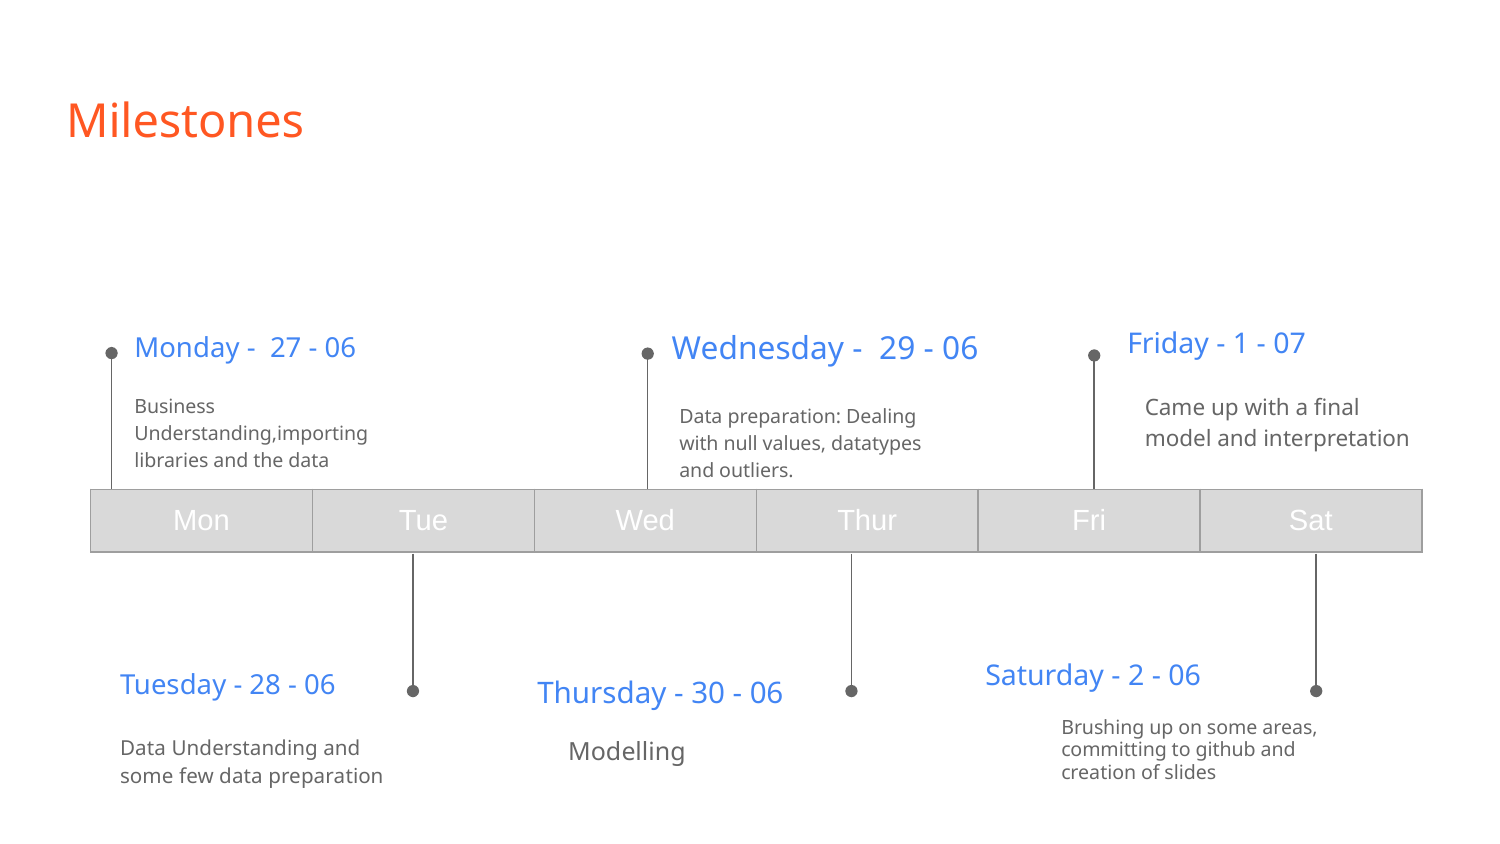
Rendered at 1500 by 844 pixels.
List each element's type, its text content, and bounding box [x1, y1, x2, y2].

table_header Fri [979, 490, 1199, 551]
title Thursday - 30 - 06 [522, 659, 851, 724]
title Wednesday - 29 - 06 [656, 314, 1052, 380]
list Business Understanding,importing libraries and the data [119, 375, 417, 470]
title Saturday - 2 - 06 [970, 642, 1342, 707]
list Modelling [553, 716, 851, 812]
title Tuesday - 28 - 06 [105, 651, 403, 715]
table_header Wed [535, 490, 756, 551]
title Friday - 1 - 07 [1112, 310, 1410, 375]
table_header Mon [91, 490, 312, 551]
list Came up with a final model and interpretation [1129, 374, 1428, 470]
table_header Thur [757, 490, 977, 551]
list Data Understanding and some few data preparation [105, 715, 403, 811]
list Data preparation: Dealing with null values, datatypes and outliers. [664, 385, 962, 481]
list Brushing up on some areas, committing to github and creation of slides [1046, 701, 1344, 797]
title Monday - 27 - 06 [119, 314, 417, 375]
table_header Sat [1201, 490, 1421, 551]
title Milestones [51, 72, 1449, 167]
table_header Tue [313, 490, 534, 551]
